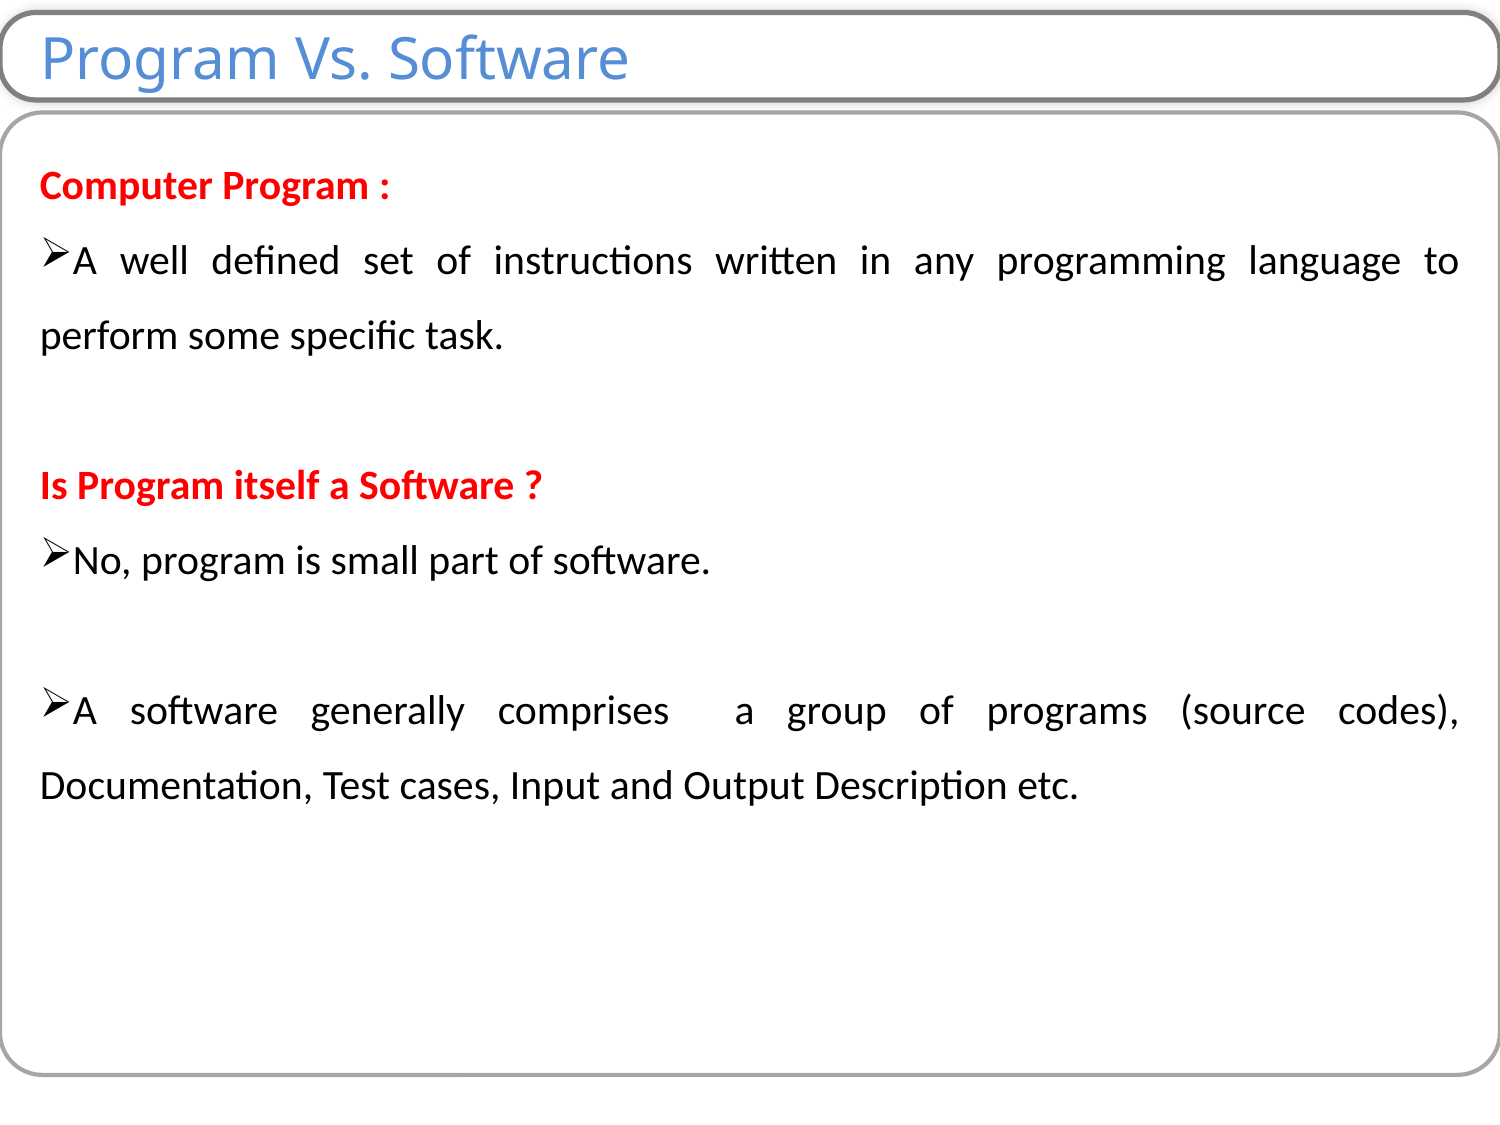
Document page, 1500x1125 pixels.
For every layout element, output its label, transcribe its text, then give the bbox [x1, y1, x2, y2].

text_box [0, 111, 1500, 1078]
text_box Computer Program : A well defined set of instructions written in any programming language to perform some specific task. Is Program itself a Software ? No, program is small part of software. A software generally comprises a group of programs (source codes), Documentation, Test cases, Input and Output Description etc. [24, 149, 1475, 860]
text_box Program Vs. Software [0, 10, 1500, 103]
